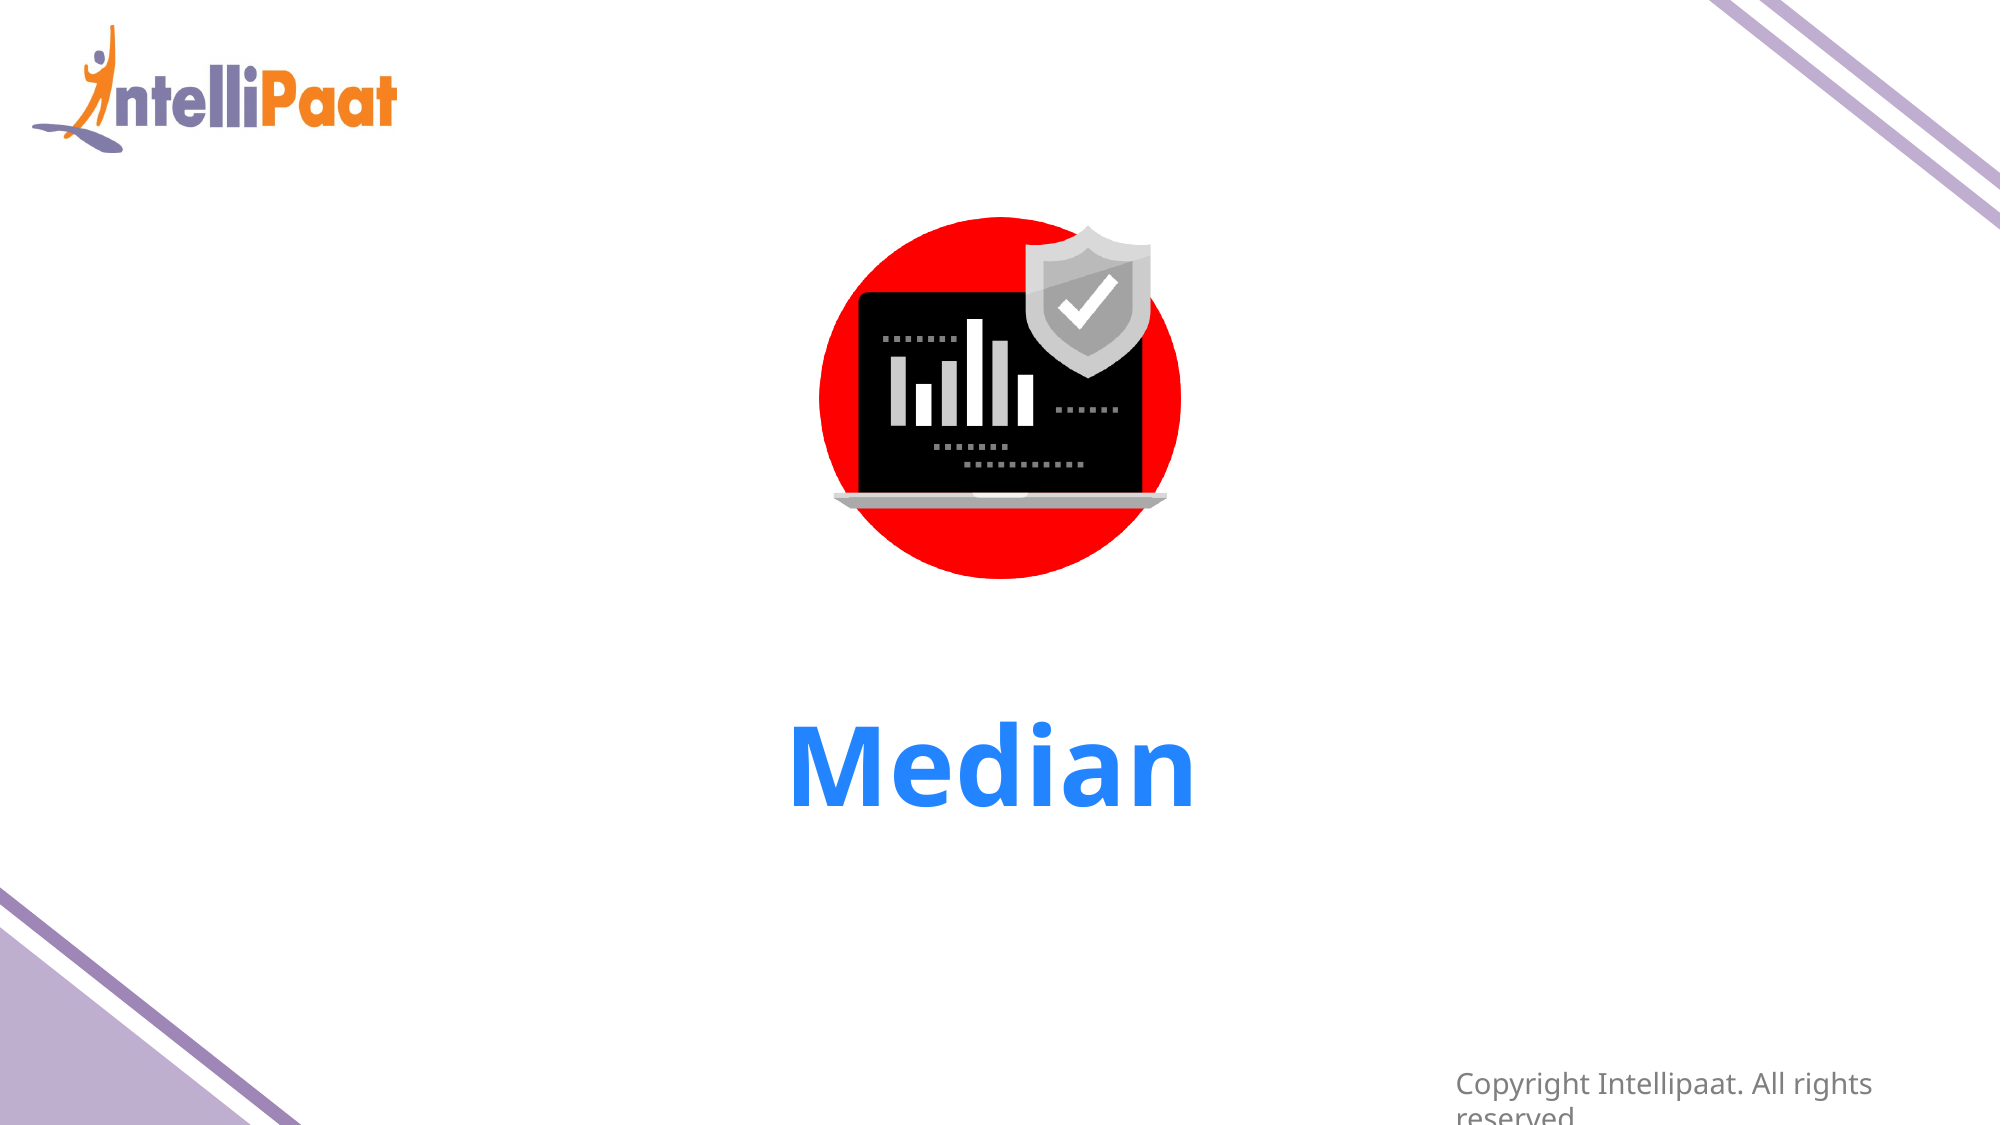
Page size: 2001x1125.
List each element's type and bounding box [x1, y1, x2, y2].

picture [32, 25, 397, 153]
text_box [0, 702, 579, 1125]
text_box [1429, 0, 2000, 424]
text_box [219, 217, 1781, 834]
